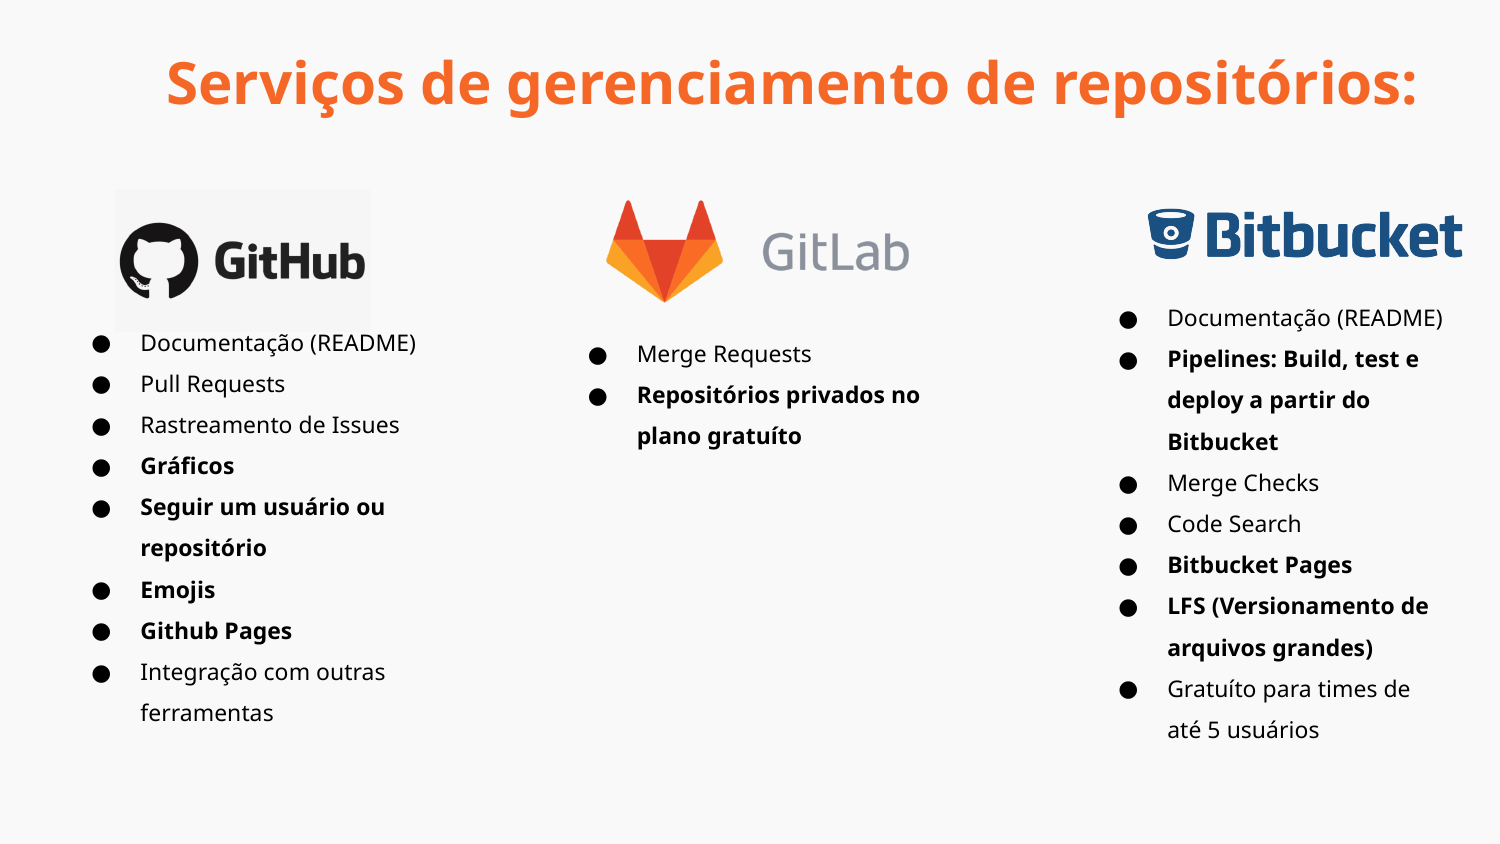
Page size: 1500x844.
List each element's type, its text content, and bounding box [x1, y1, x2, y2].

picture [605, 200, 909, 304]
picture [113, 188, 370, 333]
picture [1077, 95, 1481, 333]
text_box Merge Requests Repositórios privados no plano gratuíto [546, 311, 993, 720]
text_box Documentação (README) Pull Requests Rastreamento de Issues Gráficos Seguir um usuário ou repositório Emojis Github Pages Integração com outras ferramentas [50, 299, 433, 762]
text_box Serviços de gerenciamento de repositórios: [151, 30, 1474, 143]
text_box Documentação (README) Pipelines: Build, test e deploy a partir do Bitbucket Merge Checks Code Search Bitbucket Pages LFS (Versionamento de arquivos grandes) Gratuíto para times de até 5 usuários [1077, 340, 1460, 749]
